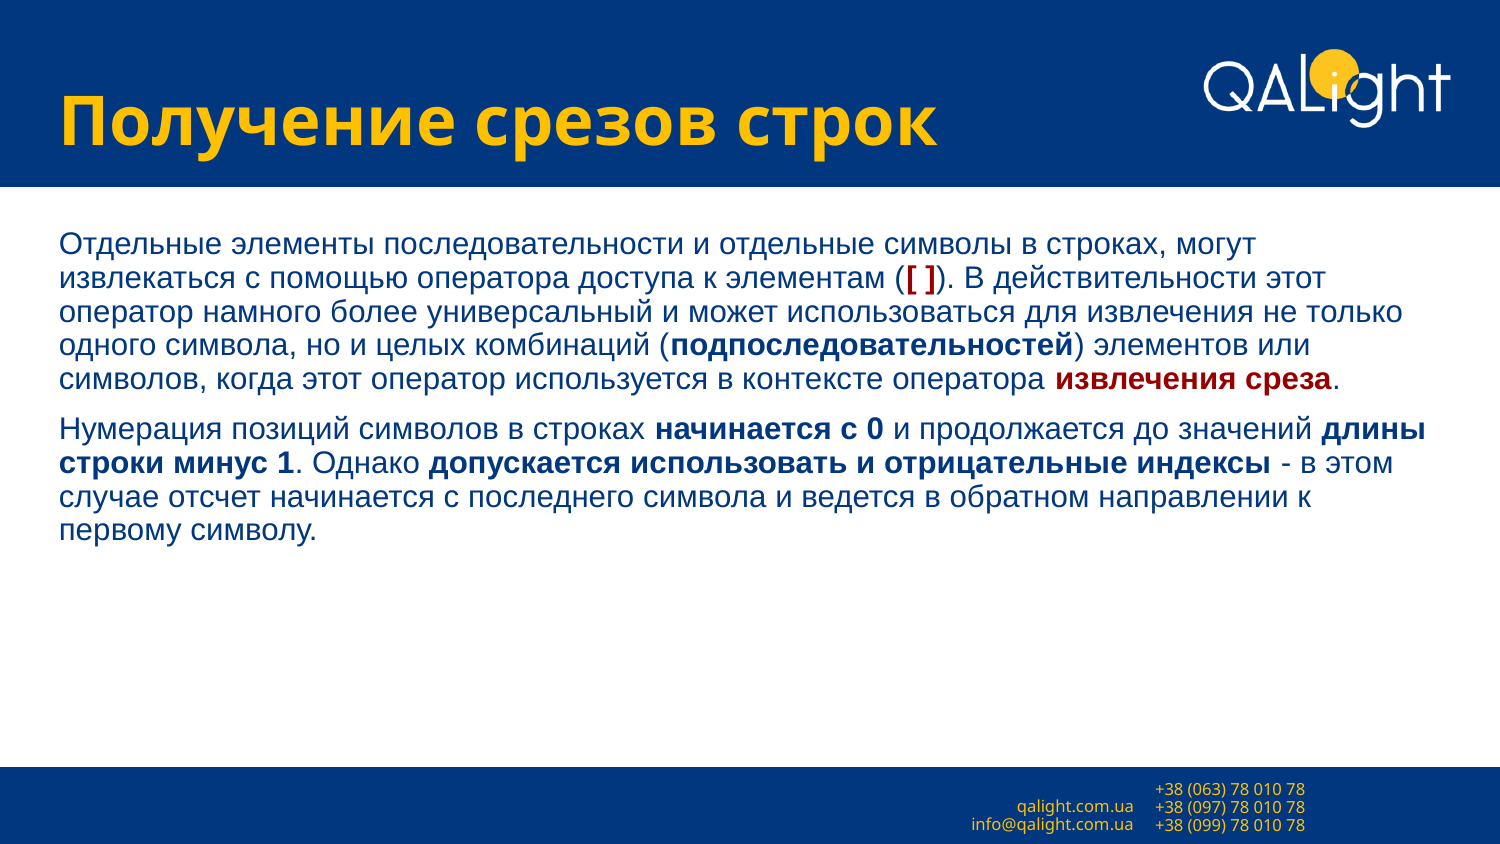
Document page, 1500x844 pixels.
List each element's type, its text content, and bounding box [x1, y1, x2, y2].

subtitle Отдельные элементы последовательности и отдельные символы в строках, могут извлекаться с помощью оператора доступа к элементам ([ ]). В действительности этот оператор намного более универсальный и может использоваться для извлечения не только одного символа, но и целых комбинаций (подпоследовательностей) элементов или символов, когда этот оператор используется в контексте оператора извлечения среза. Нумерация позиций символов в строках начинается с 0 и продолжается до значений длины строки минус 1. Однако допускается использовать и отрицательные индексы - в этом случае отсчет начинается с последнего символа и ведется в обратном направлении к первому символу. [47, 216, 1448, 763]
title Получение срезов строк [47, 15, 1187, 172]
picture [1200, 48, 1453, 130]
